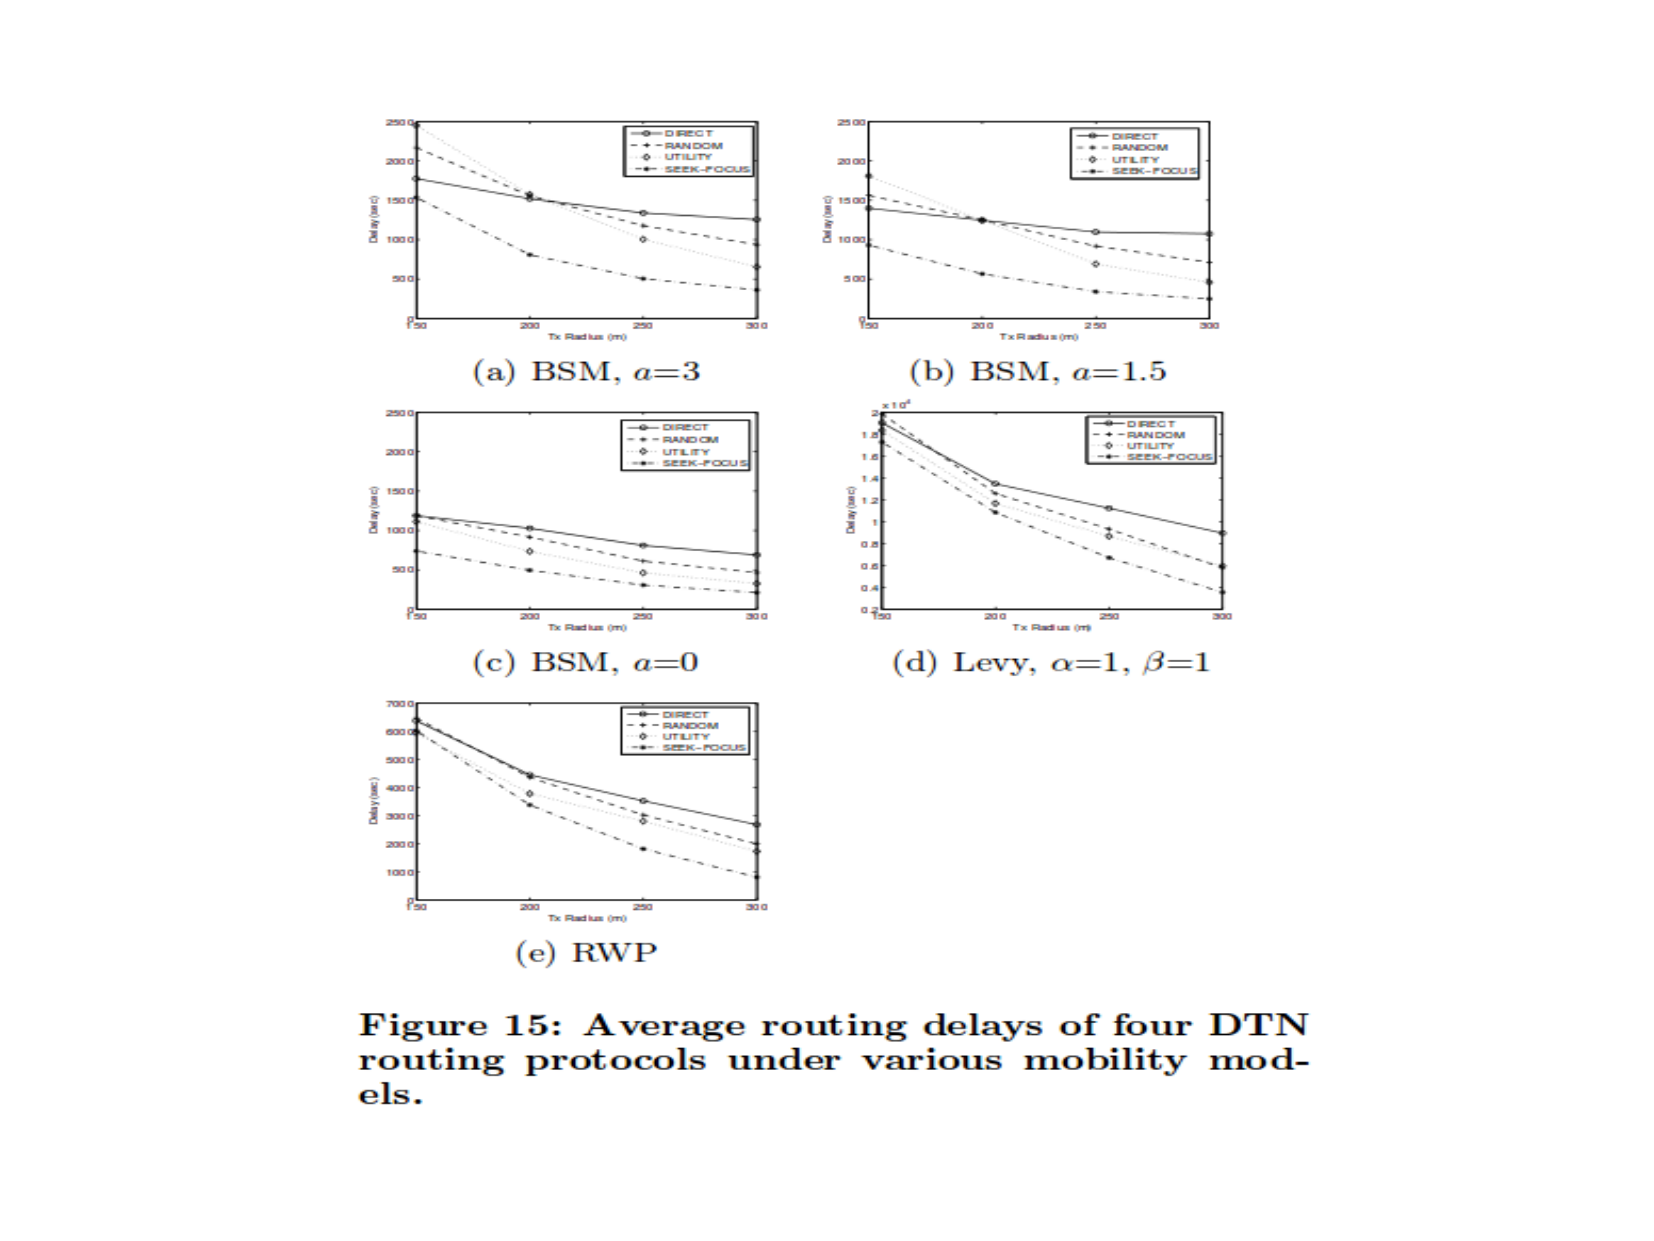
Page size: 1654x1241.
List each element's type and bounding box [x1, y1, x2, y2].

picture [294, 78, 1359, 1135]
